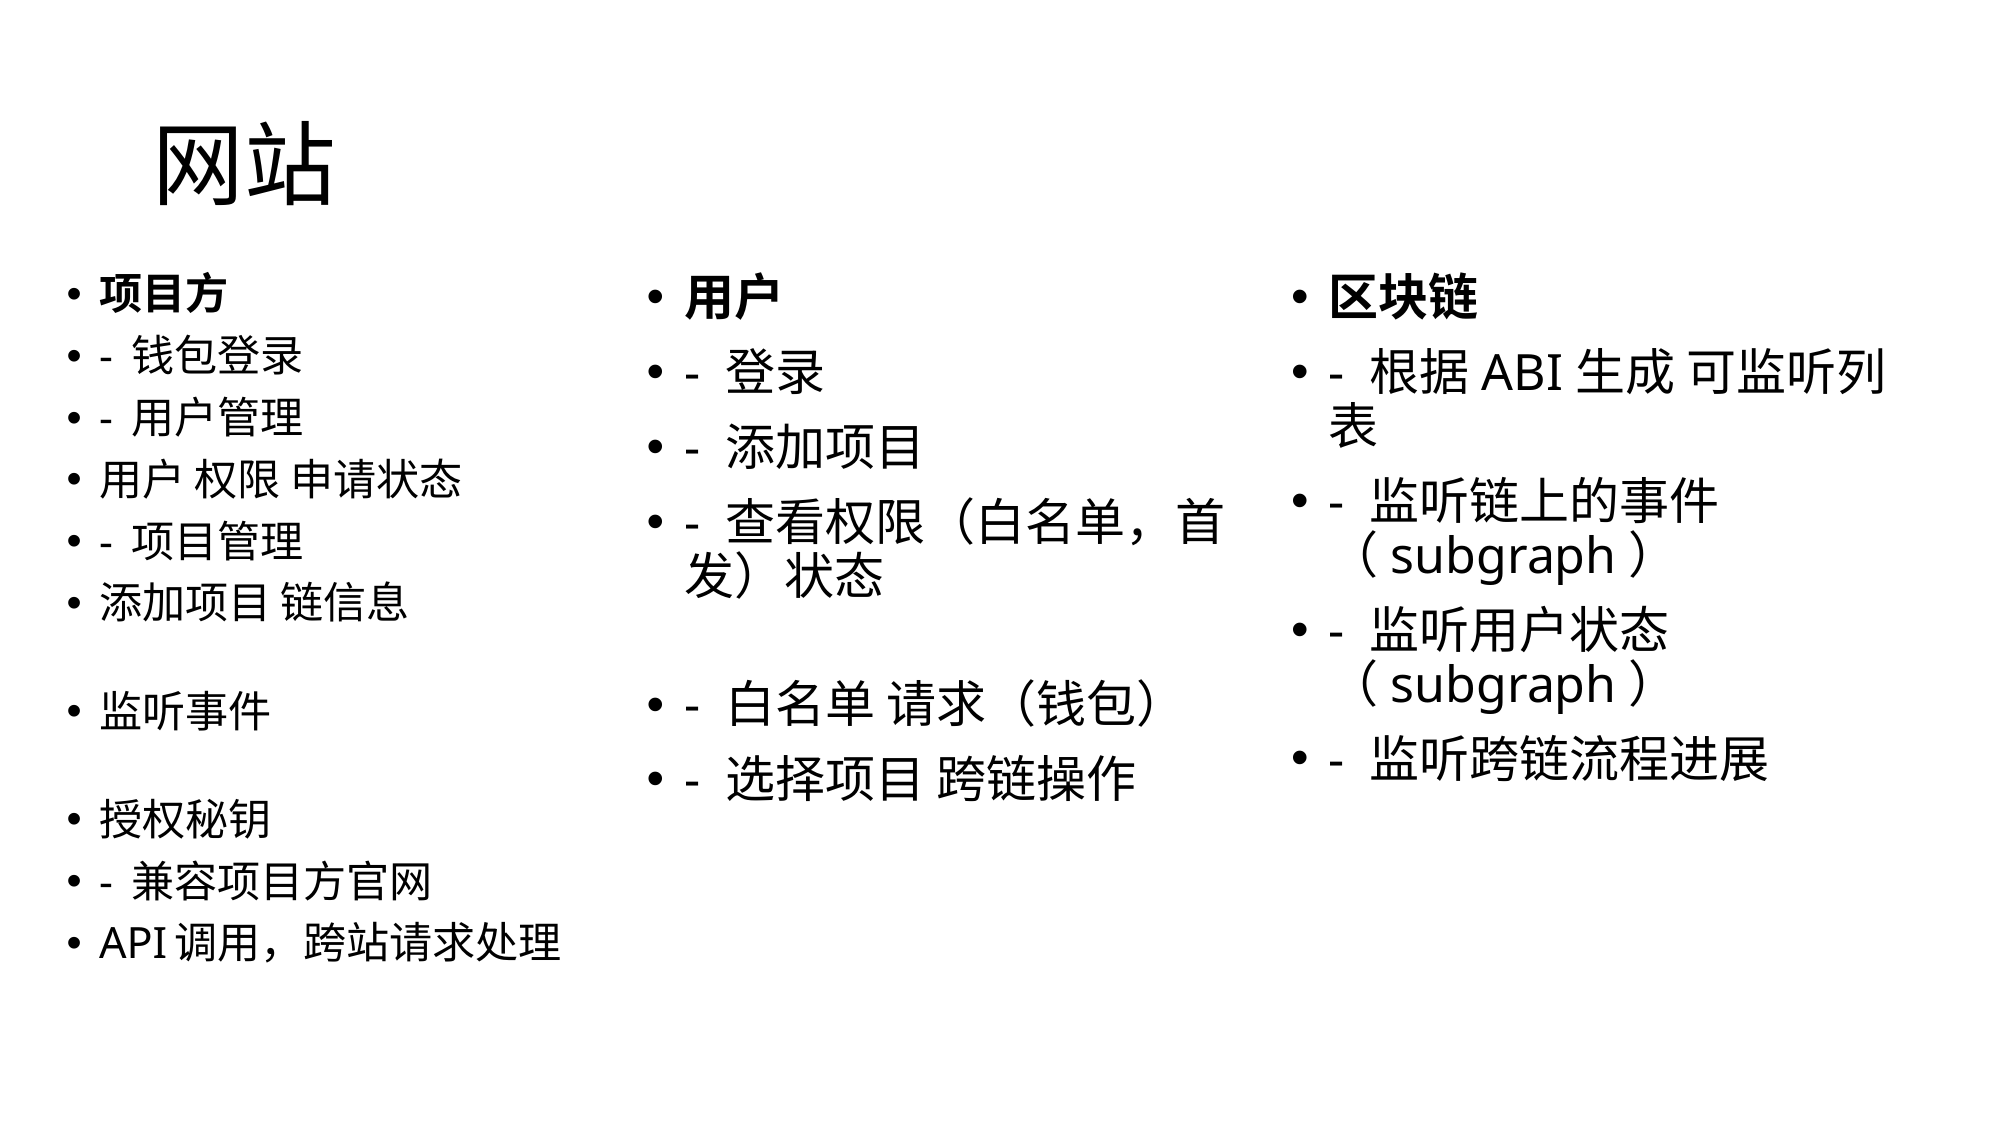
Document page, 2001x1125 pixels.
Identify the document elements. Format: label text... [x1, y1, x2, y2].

text_box 用户 - 登录 - 添加项目 - 查看权限（白名单，首发）状态 - 白名单 请求（钱包） - 选择项目 跨链操作 [631, 265, 1264, 911]
list 项目方 - 钱包登录 - 用户管理 用户 权限 申请状态 - 项目管理 添加项目 链信息 监听事件 授权秘钥 - 兼容项目方官网 API调用，跨站请求处理 [51, 265, 708, 979]
text_box 区块链 - 根据ABI生成 可监听列表 - 监听链上的事件（subgraph） - 监听用户状态（subgraph） - 监听跨链流程进展 [1276, 265, 1909, 911]
title 网站 [137, 59, 1863, 278]
